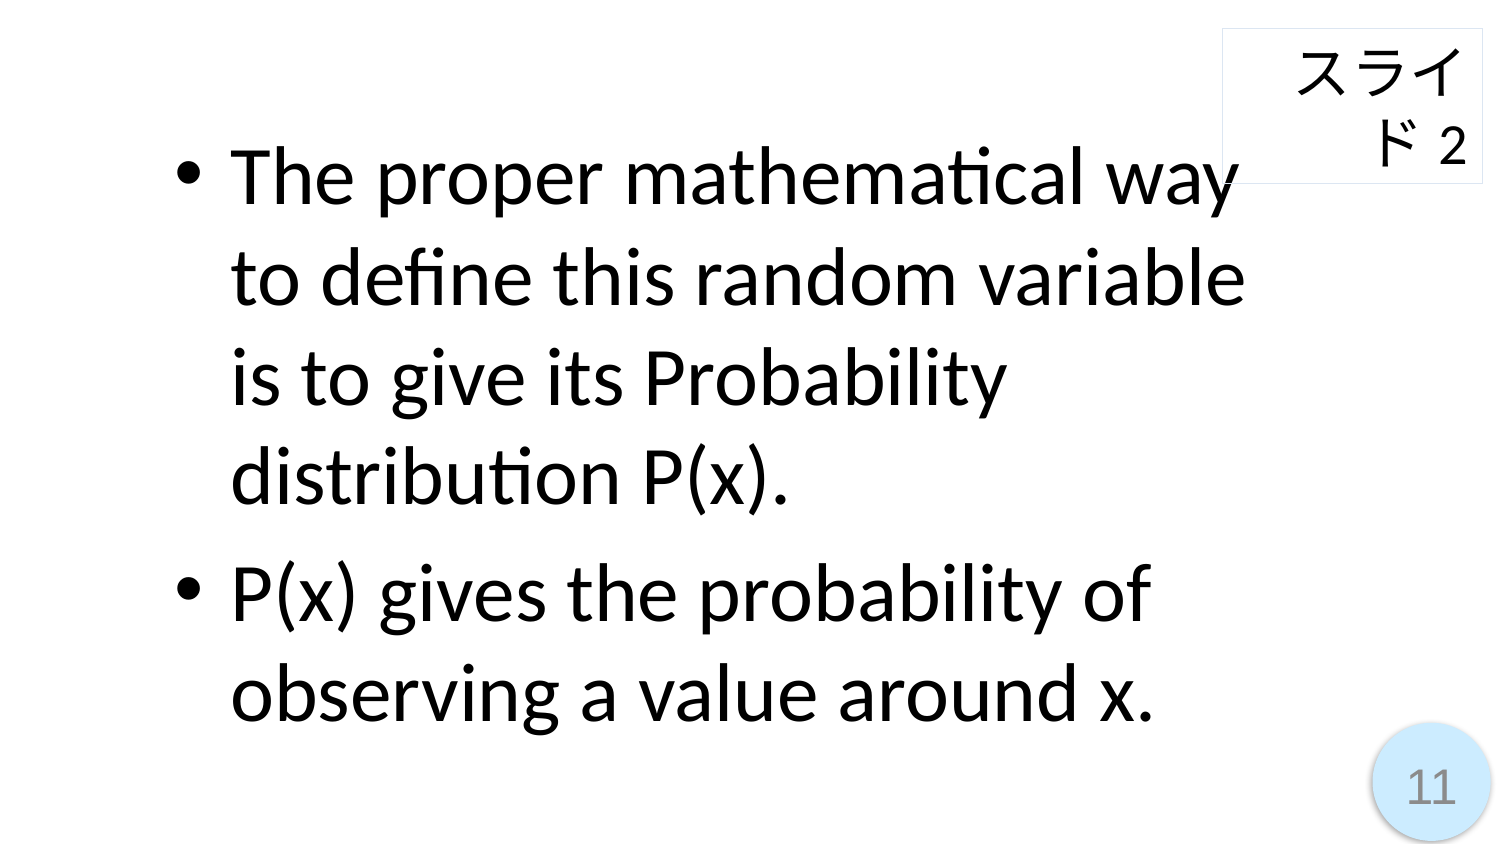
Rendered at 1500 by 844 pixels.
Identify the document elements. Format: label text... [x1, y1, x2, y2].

slide_number 11 [1372, 762, 1491, 807]
text_box スライド2 [1222, 28, 1483, 184]
list The proper mathematical way to define this random variable is to give its Probability distribution P(x). P(x) gives the probability of observing a value around x. [159, 114, 1270, 830]
